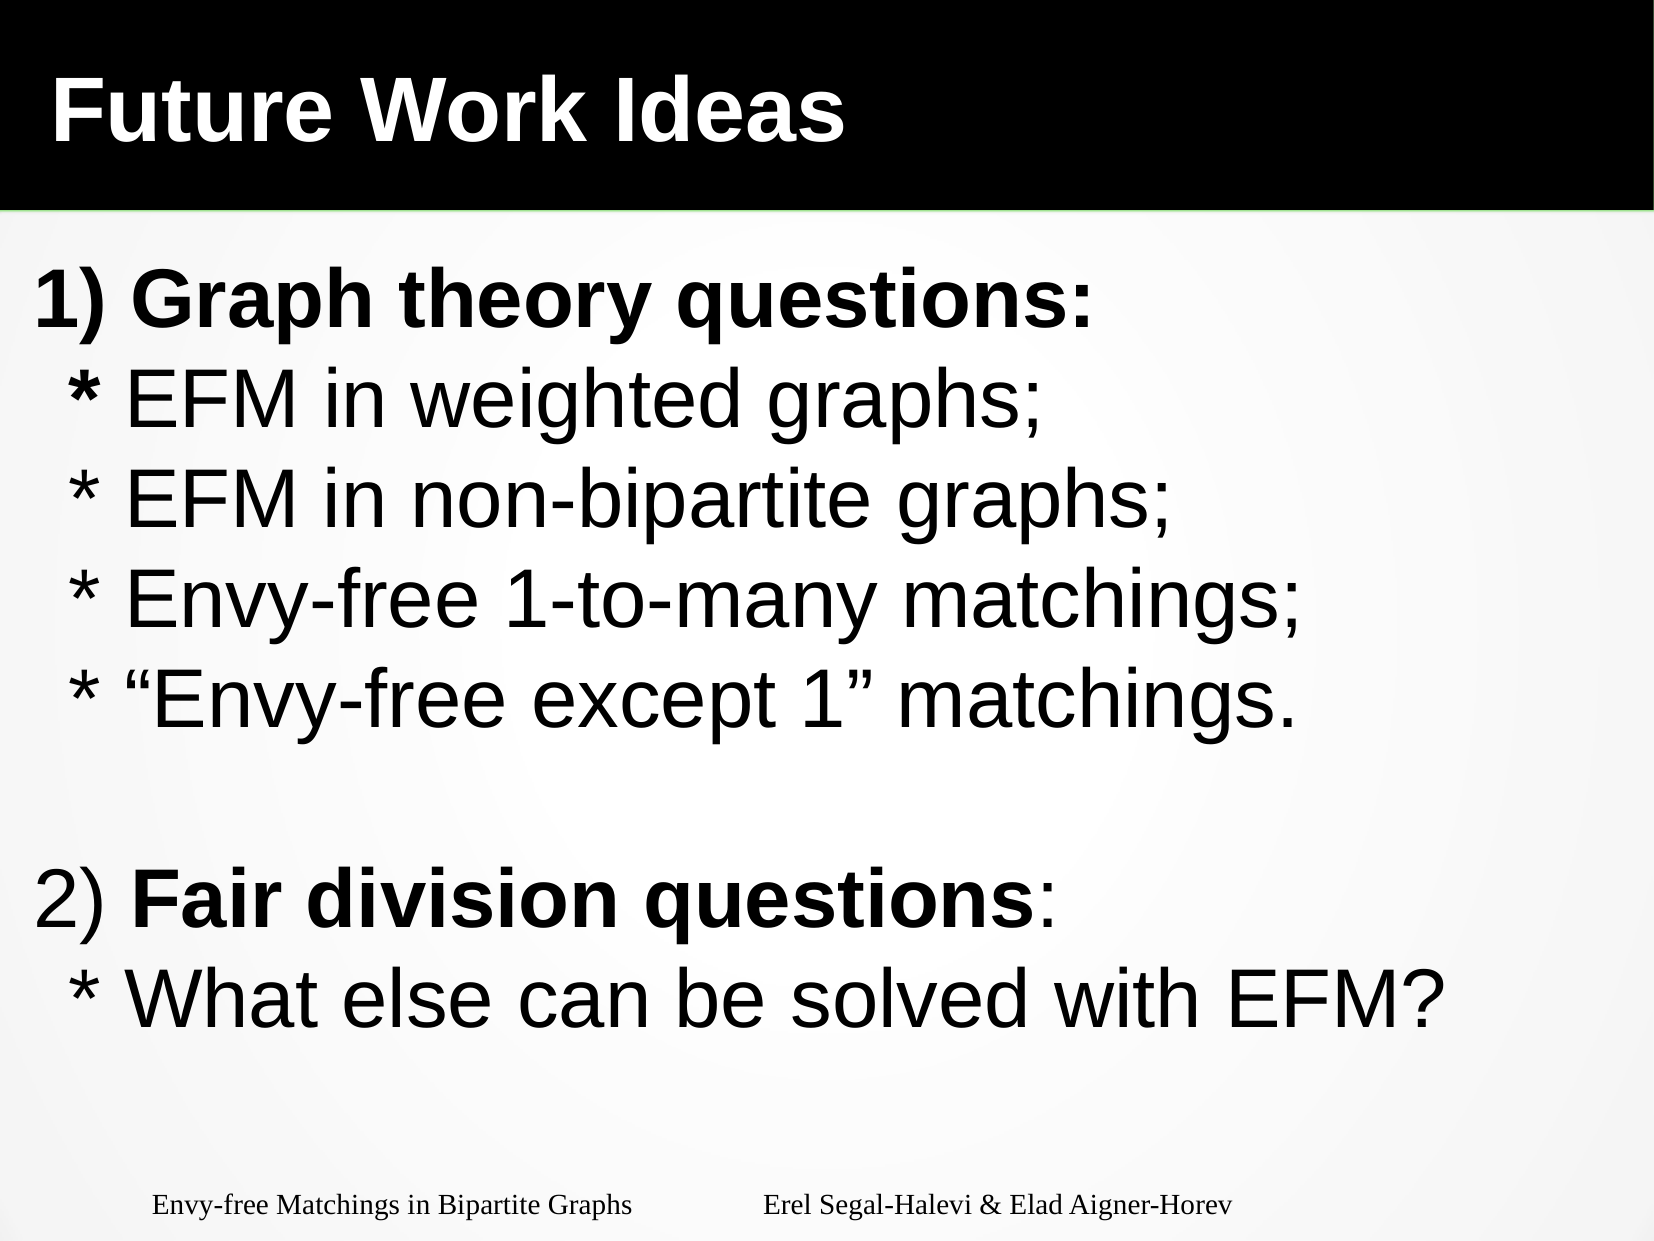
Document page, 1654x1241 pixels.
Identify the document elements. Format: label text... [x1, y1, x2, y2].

footer Envy-free Matchings in Bipartite Graphs Erel Segal-Halevi & Elad Aigner-Horev [65, 1185, 1320, 1241]
text_box Graph theory questions: * EFM in weighted graphs; * EFM in non-bipartite graphs; * Envy-free 1-to-many matchings; * “Envy-free except 1” matchings. Fair division questions: * What else can be solved with EFM? [18, 236, 1636, 1089]
text_box Future Work Ideas [50, 23, 1617, 187]
